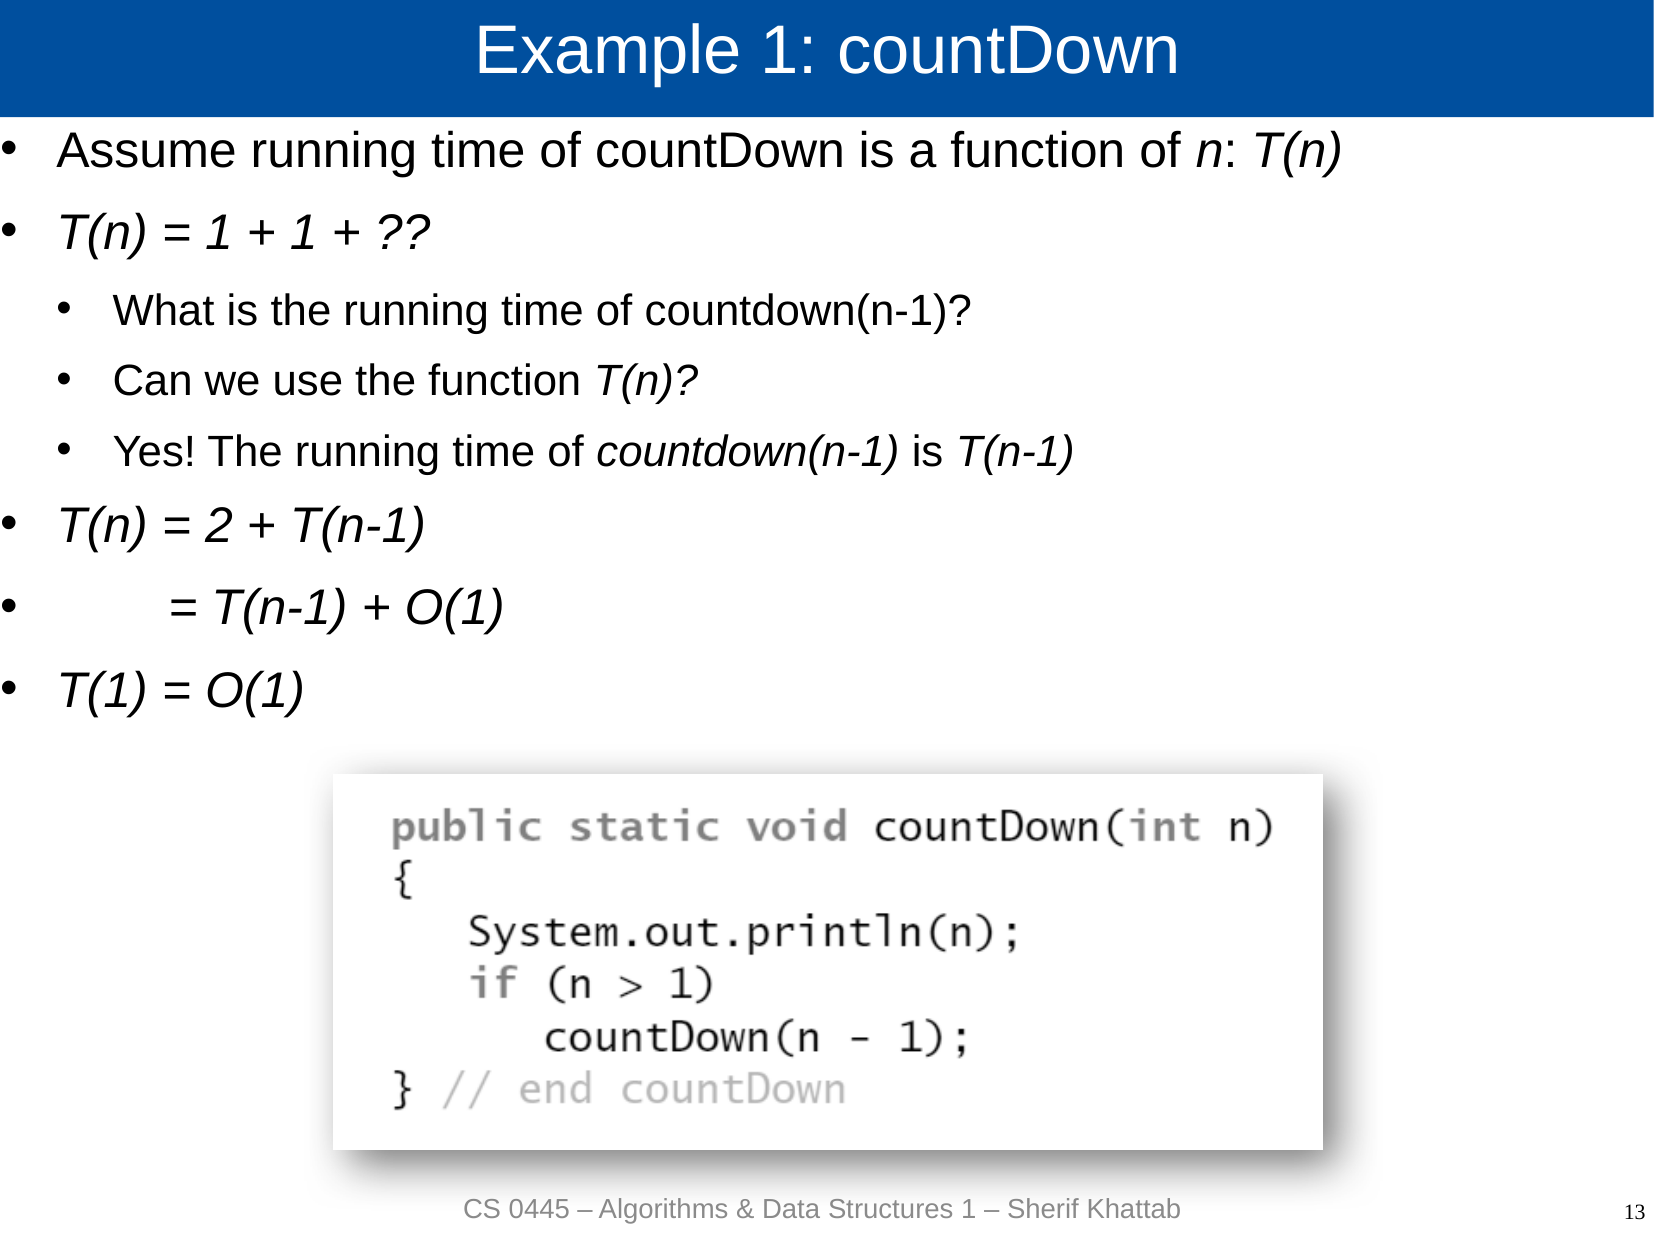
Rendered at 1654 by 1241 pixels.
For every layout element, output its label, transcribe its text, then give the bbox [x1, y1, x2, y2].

title Example 1: countDown [0, 0, 1654, 117]
picture [333, 774, 1323, 1151]
list Assume running time of countDown is a function of n: T(n) T(n) = 1 + 1 + ?? What is the running time of countdown(n-1)? Can we use the function T(n)? Yes! The running time of countdown(n-1) is T(n-1) T(n) = 2 + T(n-1) = T(n-1) + O(1) T(1) = O(1) [0, 117, 1654, 1195]
footer CS 0445 – Algorithms & Data Structures 1 – Sherif Khattab [407, 1198, 1238, 1241]
slide_number 13 [1265, 1198, 1647, 1241]
